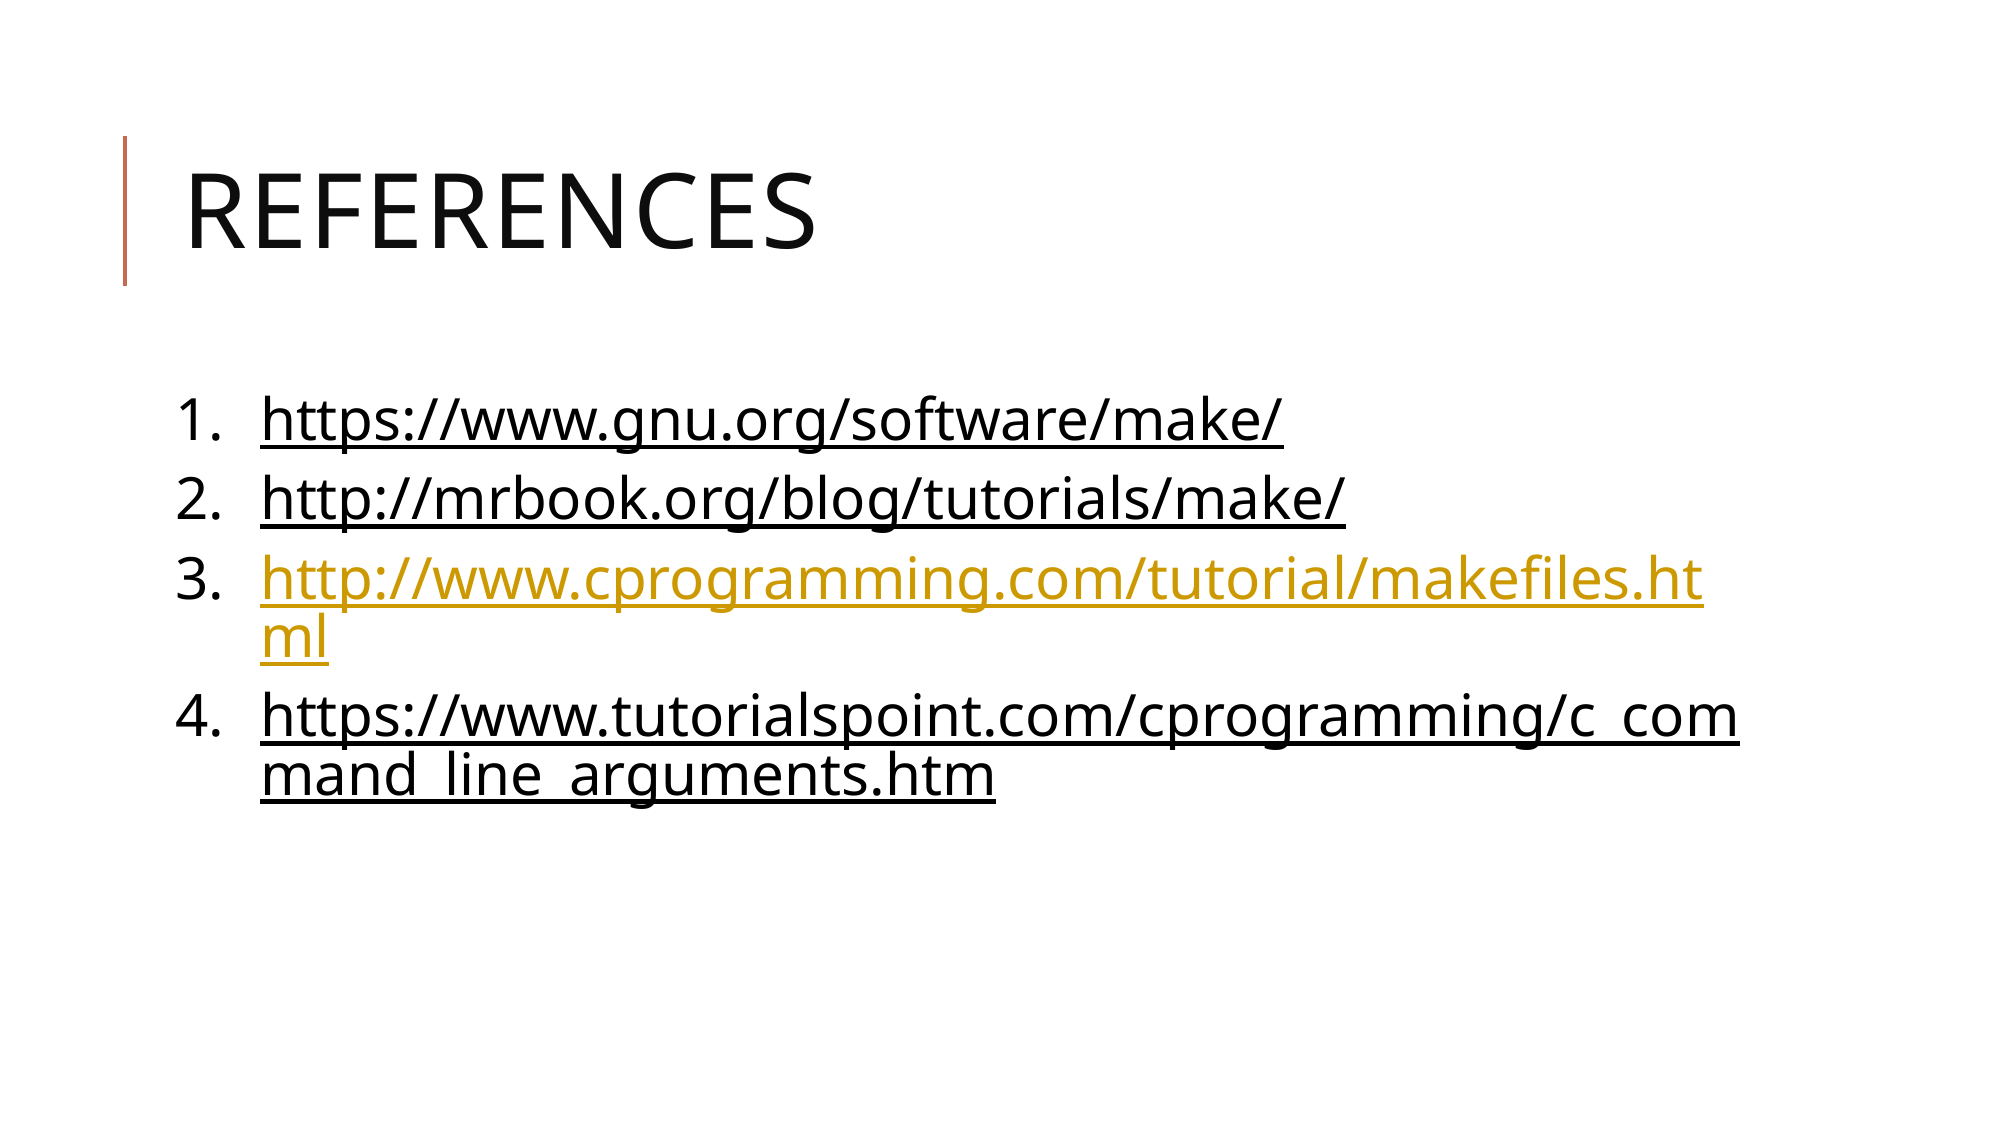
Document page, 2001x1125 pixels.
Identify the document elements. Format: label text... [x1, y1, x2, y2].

title References [168, 96, 1763, 342]
list https://www.gnu.org/software/make/ http://mrbook.org/blog/tutorials/make/ http://www.cprogramming.com/tutorial/makefiles.html https://www.tutorialspoint.com/cprogramming/c_command_line_arguments.htm [168, 375, 1763, 1035]
